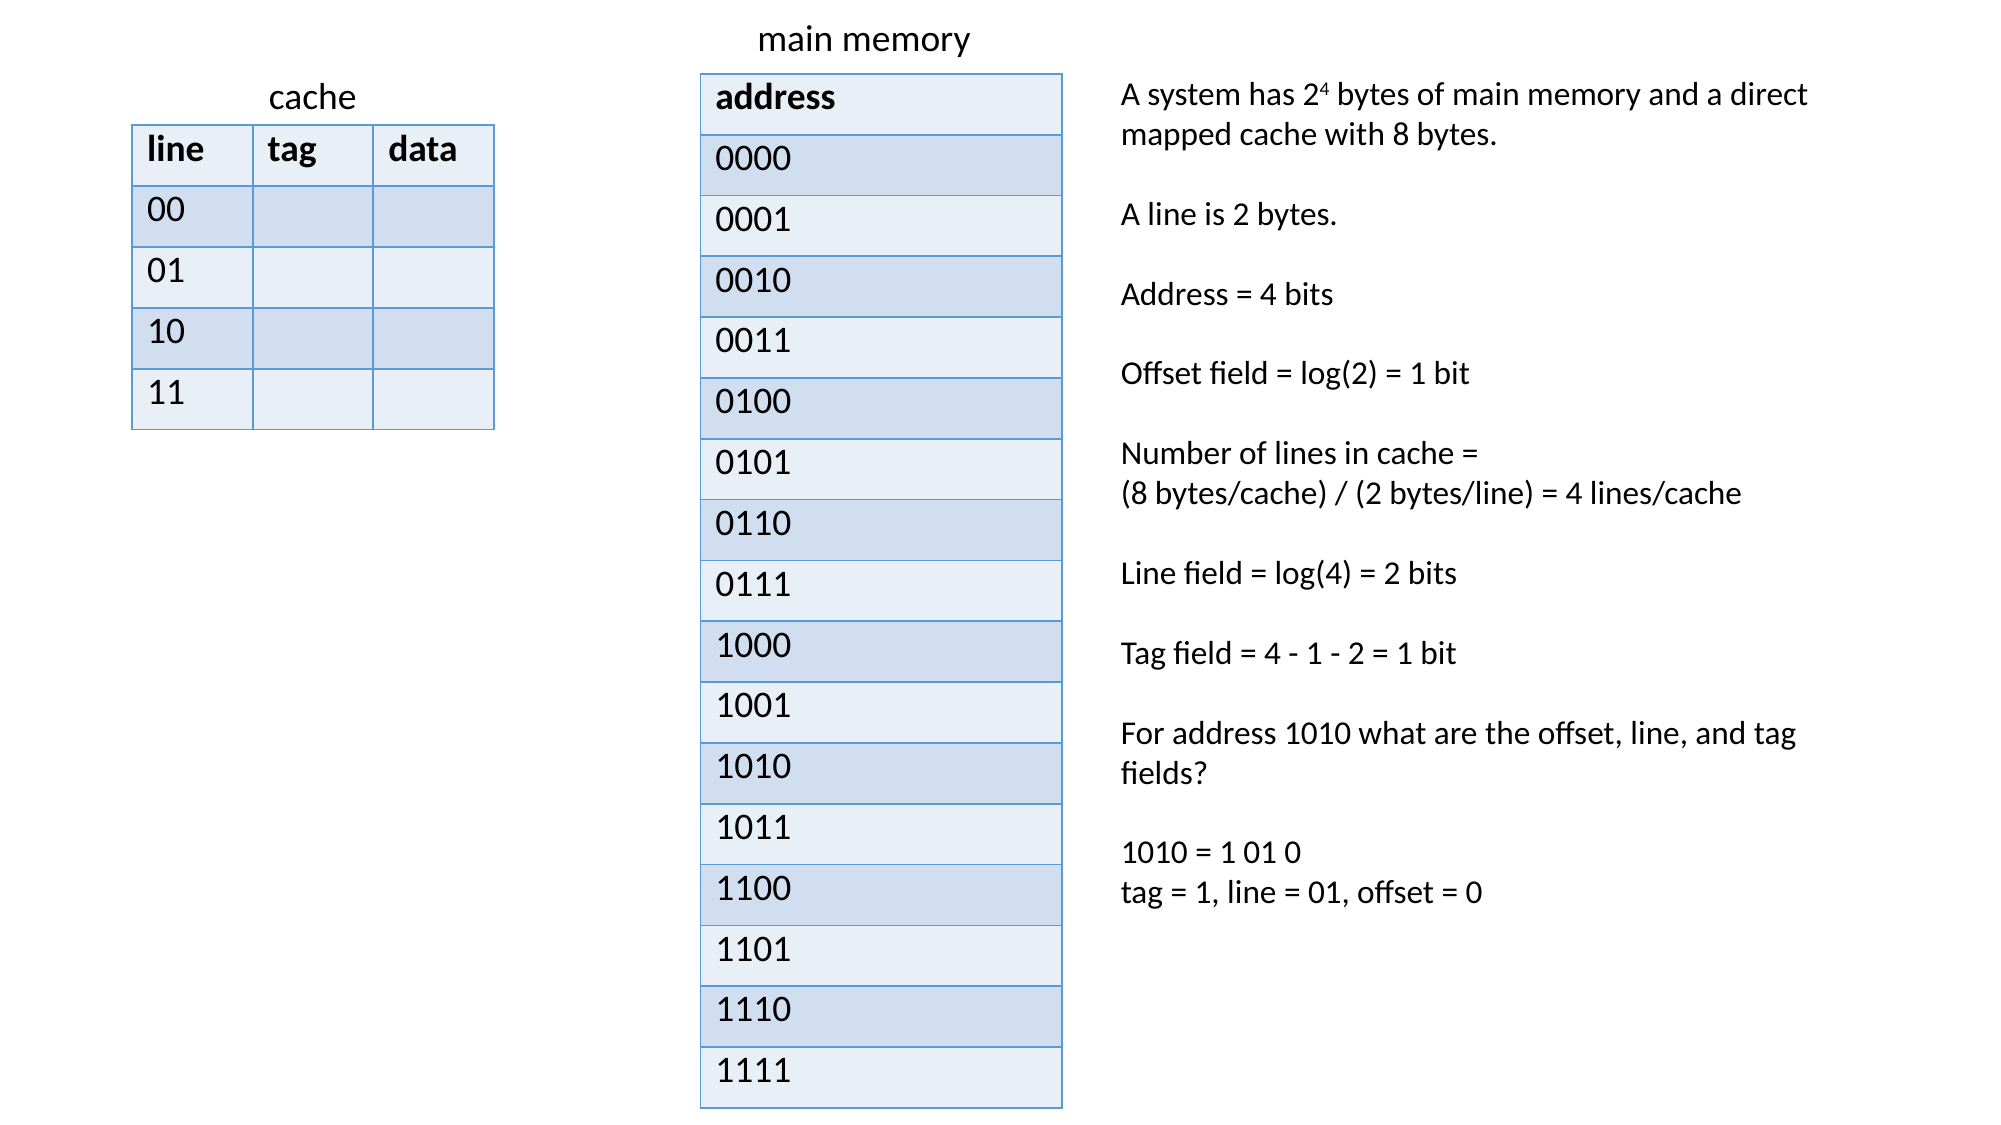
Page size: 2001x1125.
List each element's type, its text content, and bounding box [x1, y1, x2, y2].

table_cell 0101 [701, 440, 1061, 499]
table_cell [254, 187, 372, 246]
table_cell 0011 [701, 318, 1061, 377]
table_cell 10 [133, 309, 252, 368]
table_cell 1001 [701, 683, 1061, 742]
table_cell 1010 [701, 744, 1061, 803]
table_cell 0000 [701, 136, 1061, 195]
table_cell 0010 [701, 257, 1061, 316]
table_cell [374, 248, 493, 307]
table_cell 0110 [701, 500, 1061, 560]
text_box A system has 24 bytes of main memory and a direct mapped cache with 8 bytes. A line is 2 bytes. Address = 4 bits Offset field = log(2) = 1 bit Number of lines in cache = (8 bytes/cache) / (2 bytes/line) = 4 lines/cache Line field = log(4) = 2 bits Tag field = 4 - 1 - 2 = 1 bit For address 1010 what are the offset, line, and tag fields? 1010 = 1 01 0 tag = 1, line = 01, offset = 0 [1106, 64, 1839, 998]
table_header tag [254, 126, 372, 185]
table_cell [374, 370, 493, 429]
table_header data [374, 126, 493, 185]
table_cell 01 [133, 248, 252, 307]
table_cell [374, 309, 493, 368]
table_header address [701, 75, 1061, 134]
table_cell 1101 [701, 926, 1061, 985]
table_cell 0001 [701, 196, 1061, 255]
table_header line [133, 126, 252, 185]
table_cell 1100 [701, 865, 1061, 925]
table_cell [254, 370, 372, 429]
table_cell 1110 [701, 987, 1061, 1046]
table_cell [254, 309, 372, 368]
table_cell 1111 [701, 1048, 1061, 1107]
table_cell 11 [133, 370, 252, 429]
table_cell [374, 187, 493, 246]
table_cell 00 [133, 187, 252, 246]
text_box main memory [742, 6, 986, 67]
text_box cache [254, 64, 372, 124]
table_cell [254, 248, 372, 307]
table_cell 1011 [701, 805, 1061, 864]
table_cell 1000 [701, 622, 1061, 681]
table_cell 0100 [701, 379, 1061, 438]
table_cell 0111 [701, 561, 1061, 620]
